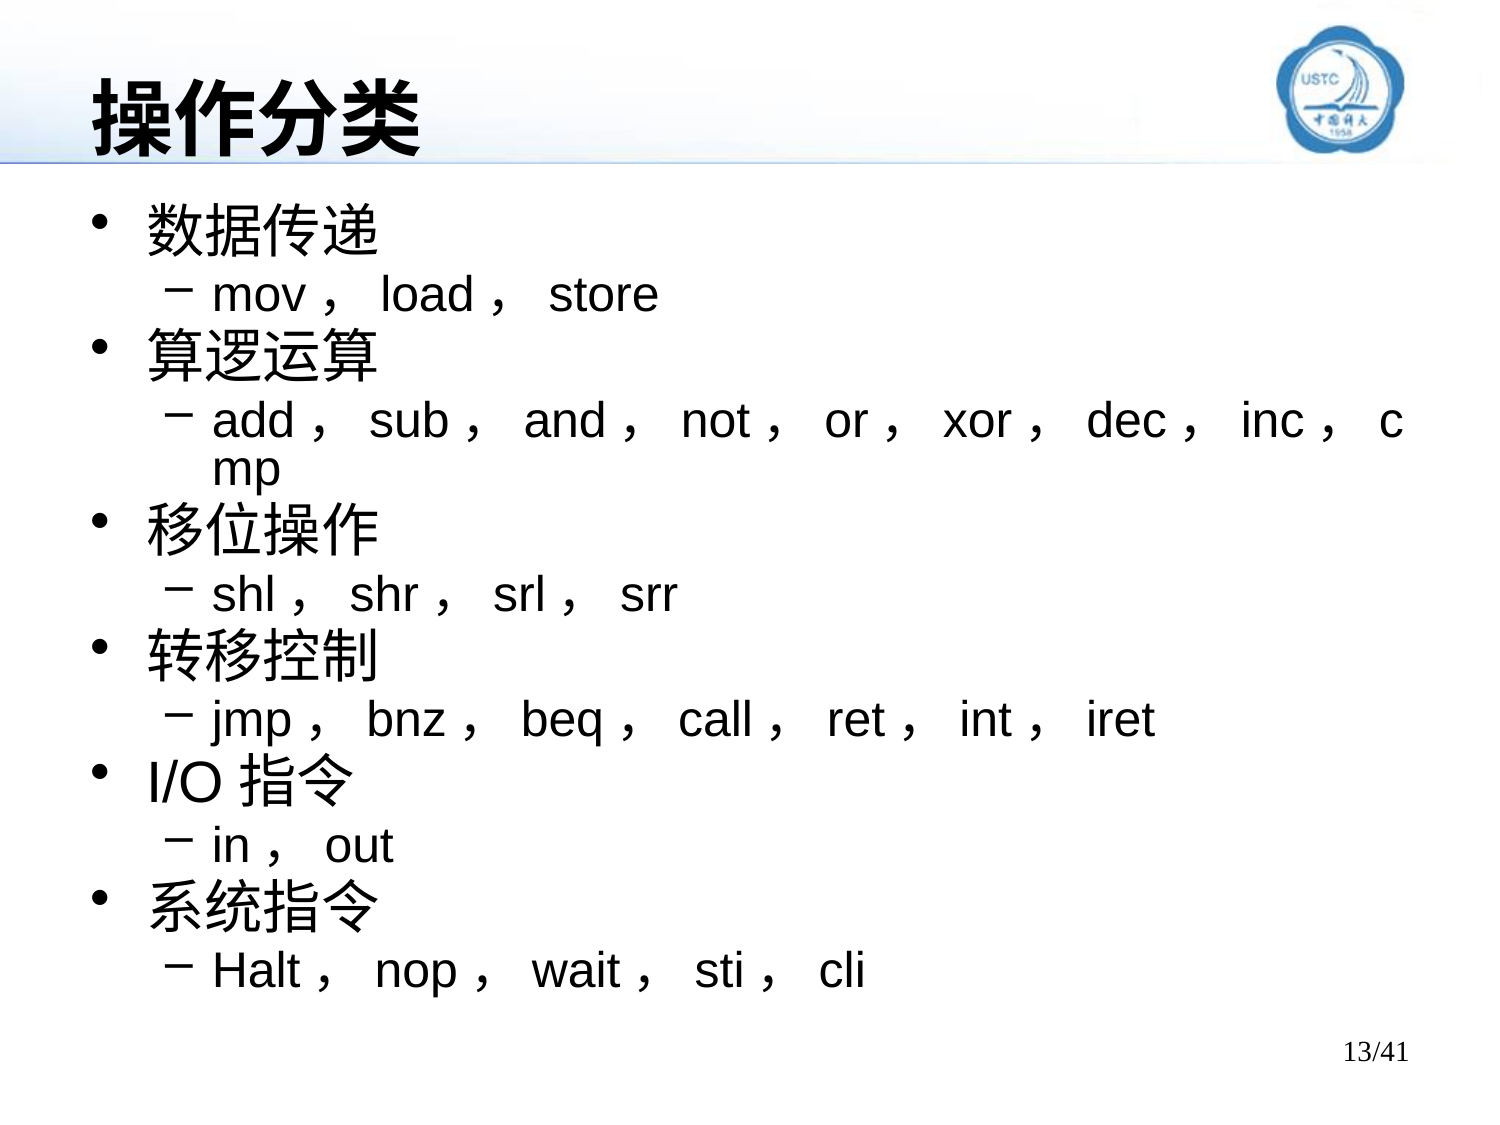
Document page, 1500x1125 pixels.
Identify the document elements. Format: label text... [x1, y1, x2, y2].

title 操作分类 [75, 45, 1425, 188]
list 数据传递 mov，load，store 算逻运算 add，sub，and，not，or，xor，dec，inc，cmp 移位操作 shl，shr，srl，srr 转移控制 jmp，bnz，beq，call，ret，int，iret I/O指令 in，out 系统指令 Halt，nop，wait，sti，cli [75, 200, 1425, 1000]
picture [0, 0, 1500, 164]
slide_number 13/41 [1074, 1024, 1426, 1103]
